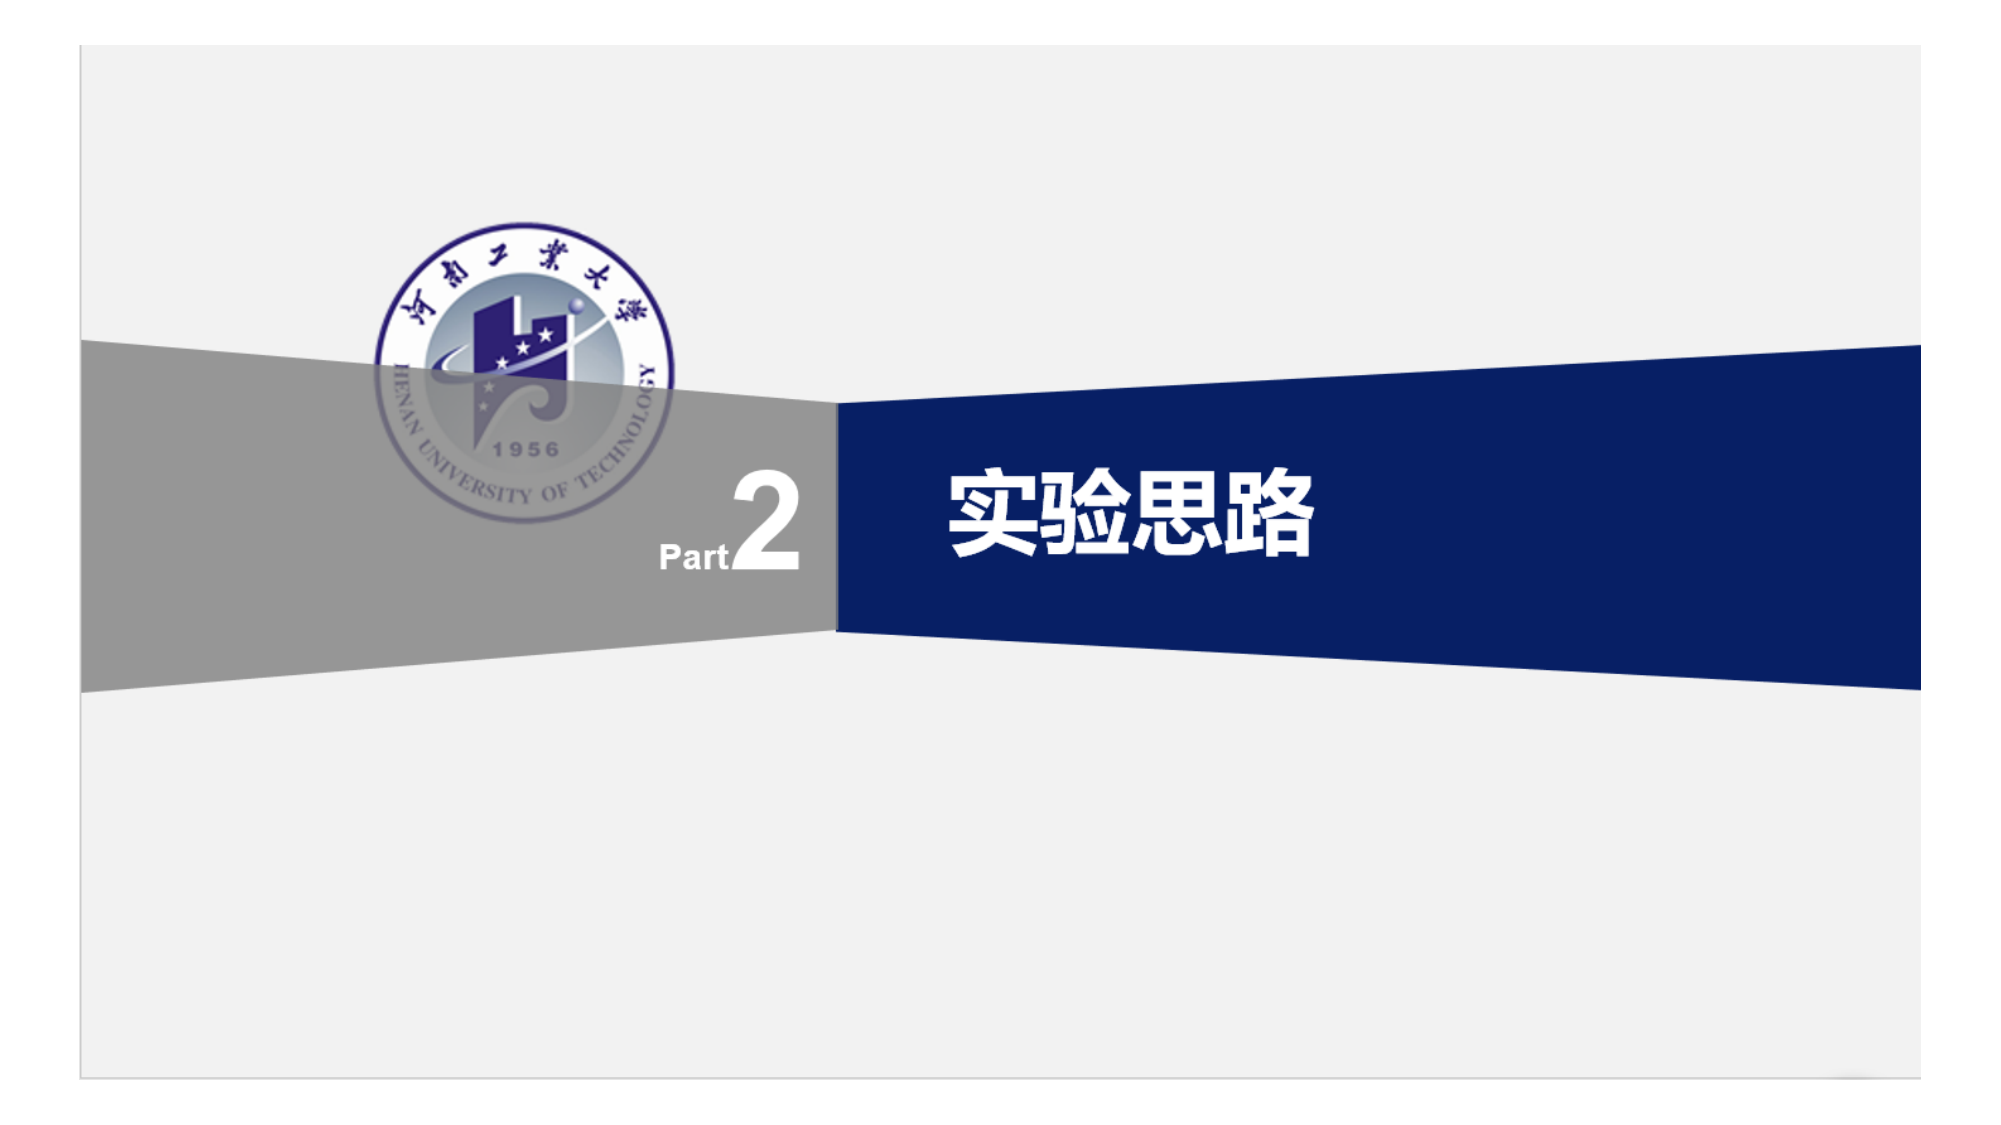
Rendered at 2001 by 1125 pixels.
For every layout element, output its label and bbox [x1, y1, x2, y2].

picture [79, 44, 1921, 1080]
